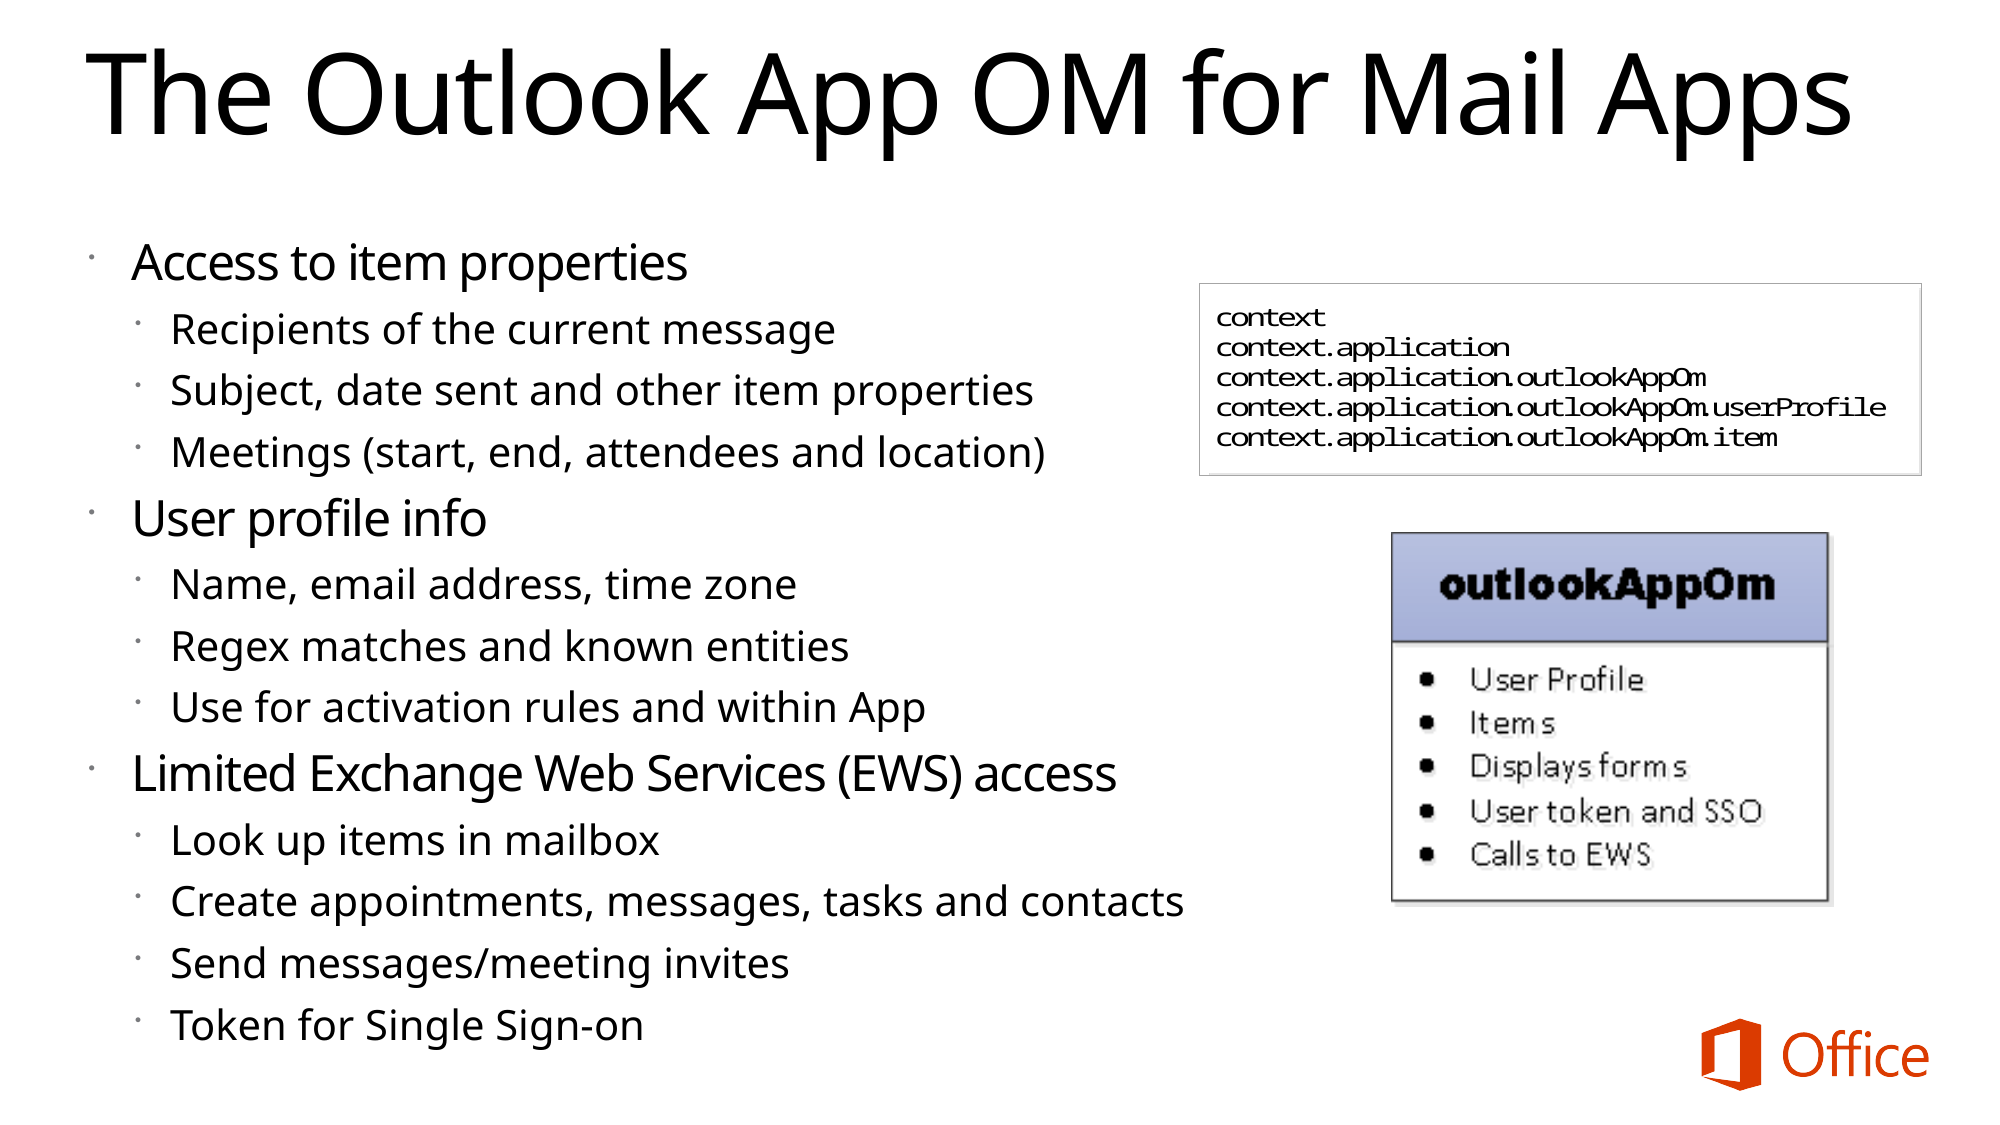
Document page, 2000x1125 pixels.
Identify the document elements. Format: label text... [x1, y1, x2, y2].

picture [1391, 531, 1834, 907]
picture [1670, 987, 1960, 1122]
picture [1199, 283, 1922, 476]
title The Outlook App OM for Mail Apps [85, 37, 1914, 161]
list Access to item properties Recipients of the current message Subject, date sent and other item properties Meetings (start, end, attendees and location) User profile info Name, email address, time zone Regex matches and known entities Use for activation rules and within App Limited Exchange Web Services (EWS) access Look up items in mailbox Create appointments, messages, tasks and contacts Send messages/meeting invites Token for Single Sign-on [85, 237, 1914, 573]
